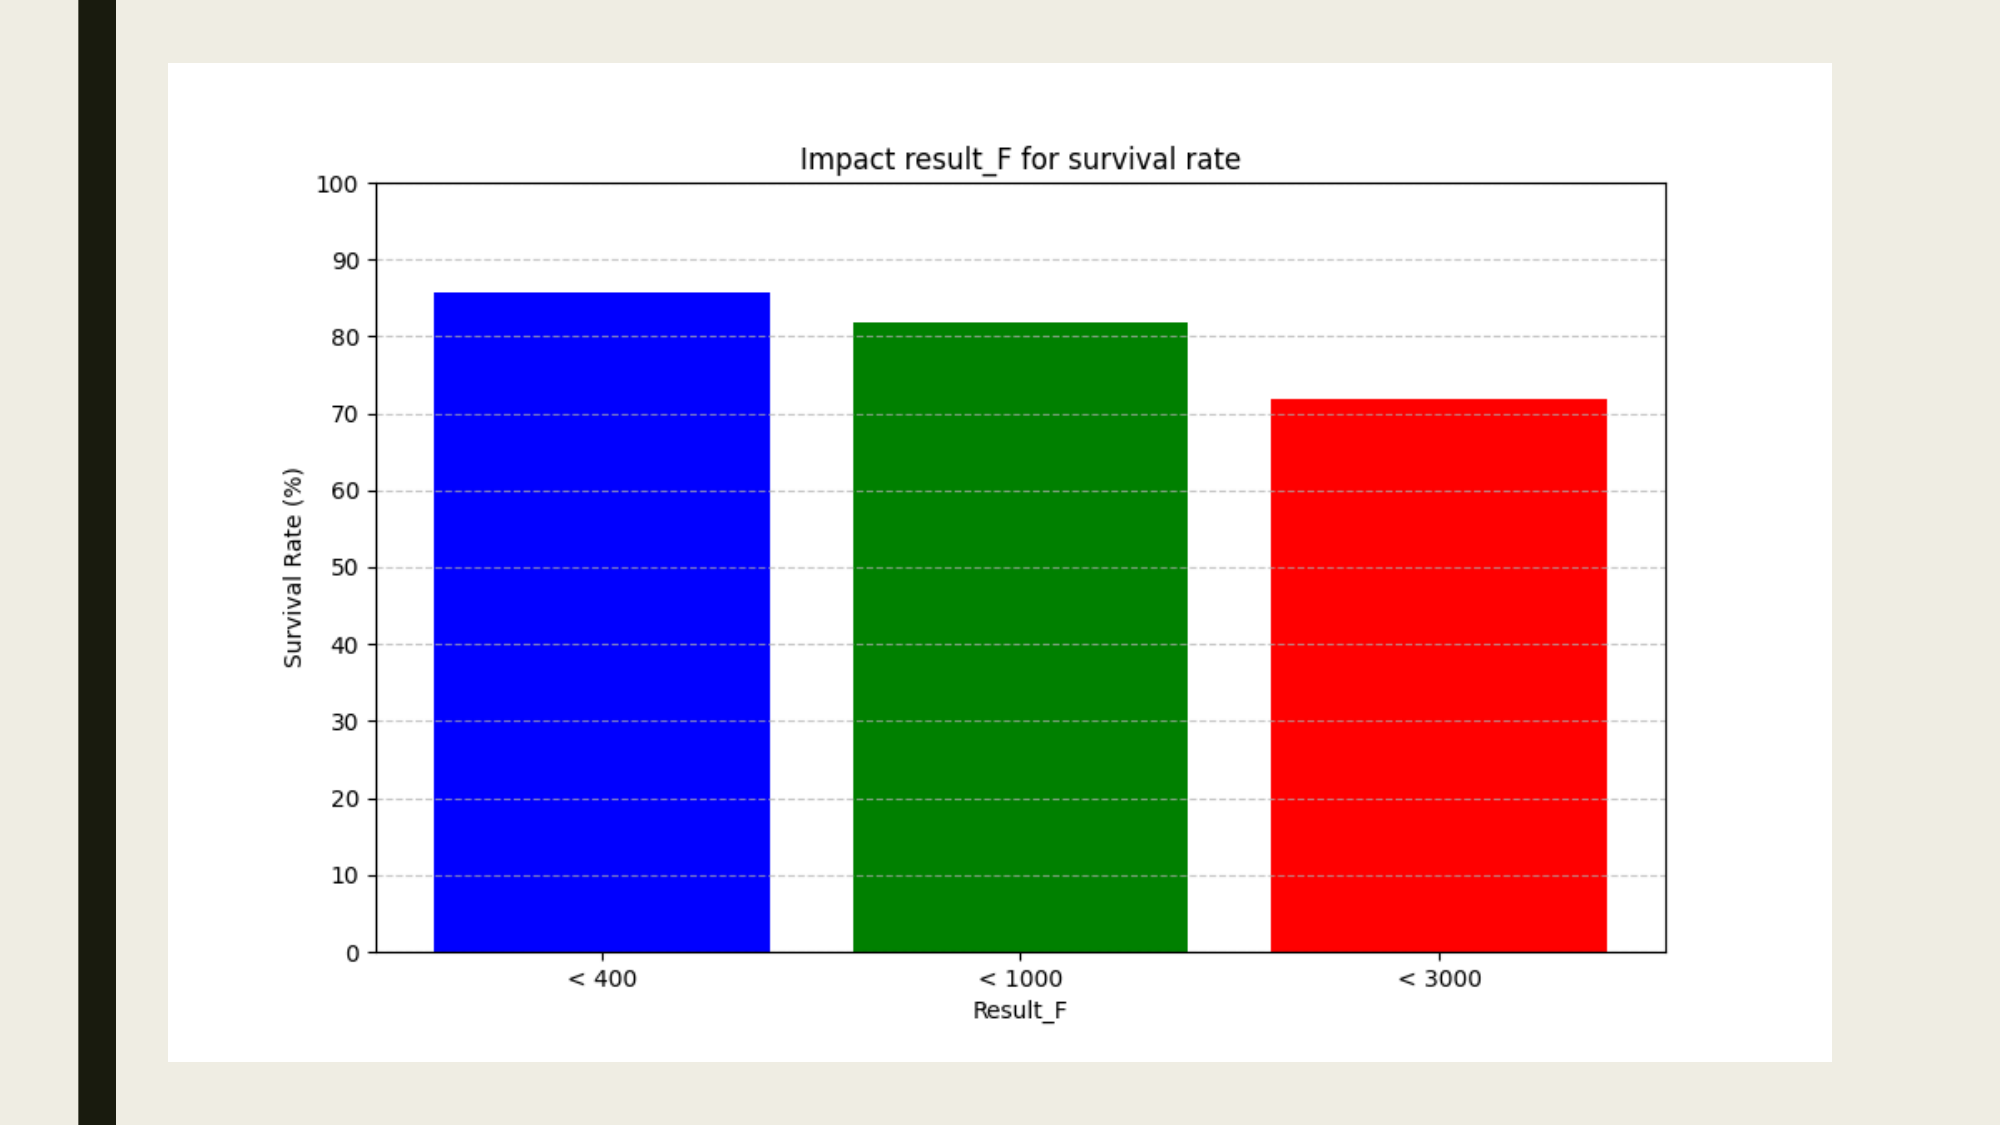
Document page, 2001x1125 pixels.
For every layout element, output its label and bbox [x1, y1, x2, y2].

list [168, 63, 1832, 1062]
